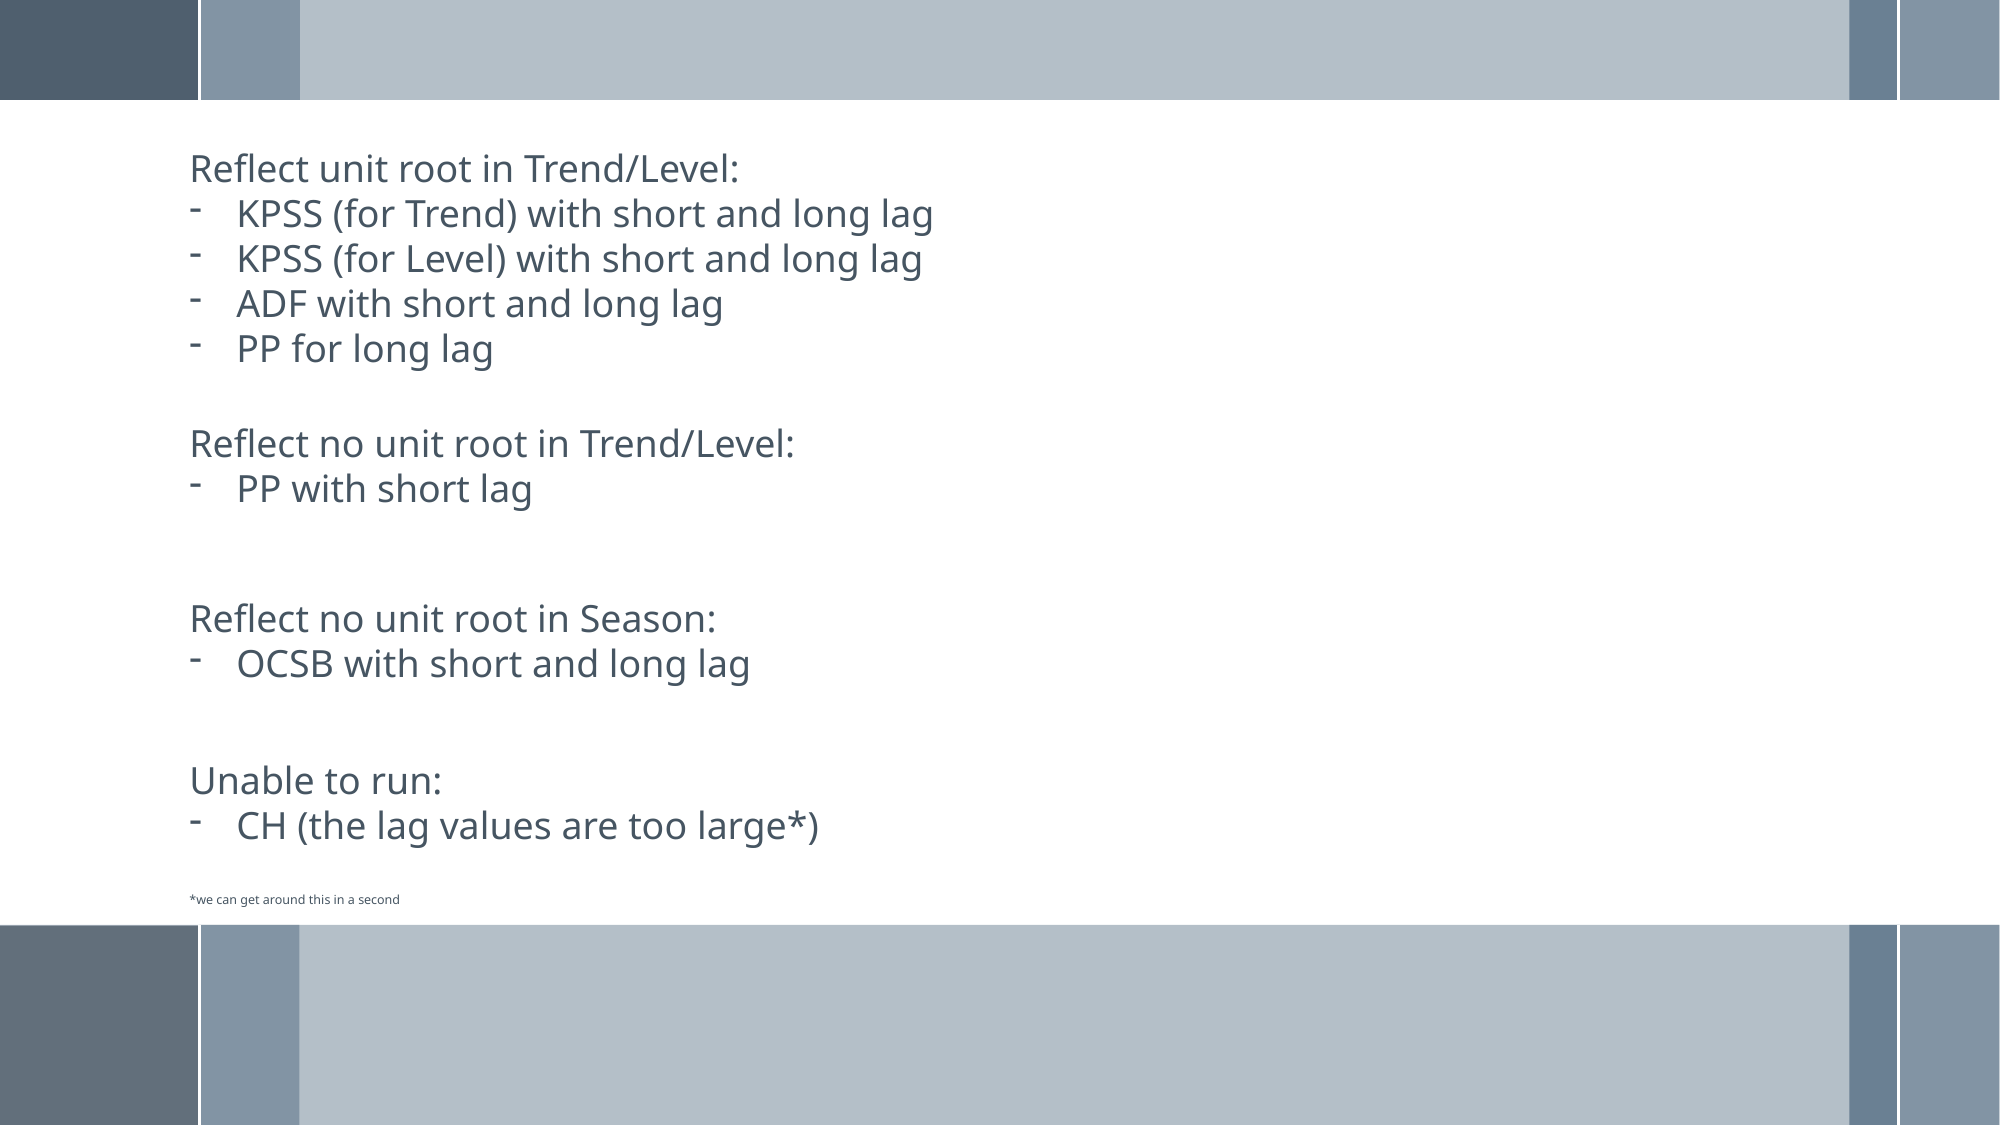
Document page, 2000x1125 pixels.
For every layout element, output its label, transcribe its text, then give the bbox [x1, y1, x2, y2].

text_box Unable to run: CH (the lag values are too large*) *we can get around this in a second [174, 749, 1525, 915]
text_box Reflect no unit root in Season: OCSB with short and long lag [174, 587, 1525, 693]
text_box Reflect unit root in Trend/Level: KPSS (for Trend) with short and long lag KPSS (for Level) with short and long lag ADF with short and long lag PP for long lag [174, 137, 1525, 378]
text_box Reflect no unit root in Trend/Level: PP with short lag [174, 412, 1525, 518]
